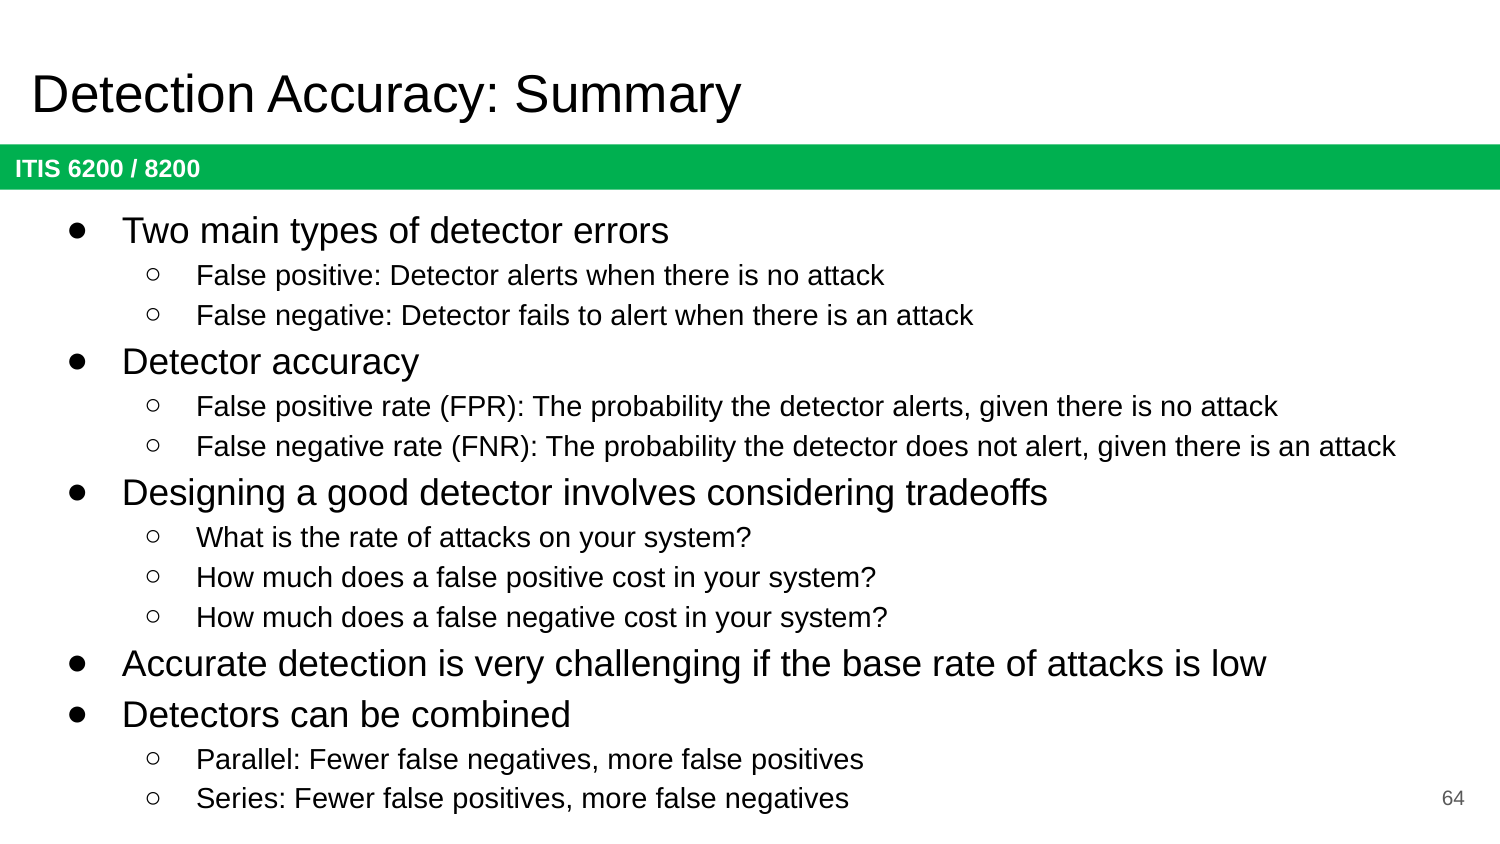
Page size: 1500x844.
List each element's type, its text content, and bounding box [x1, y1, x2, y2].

list Two main types of detector errors False positive: Detector alerts when there is no attack False negative: Detector fails to alert when there is an attack Detector accuracy False positive rate (FPR): The probability the detector alerts, given there is no attack False negative rate (FNR): The probability the detector does not alert, given there is an attack Designing a good detector involves considering tradeoffs What is the rate of attacks on your system? How much does a false positive cost in your system? How much does a false negative cost in your system? Accurate detection is very challenging if the base rate of attacks is low Detectors can be combined Parallel: Fewer false negatives, more false positives Series: Fewer false positives, more false negatives [32, 185, 1431, 835]
slide_number 64 [1389, 764, 1480, 830]
title Detection Accuracy: Summary [16, 44, 1415, 139]
